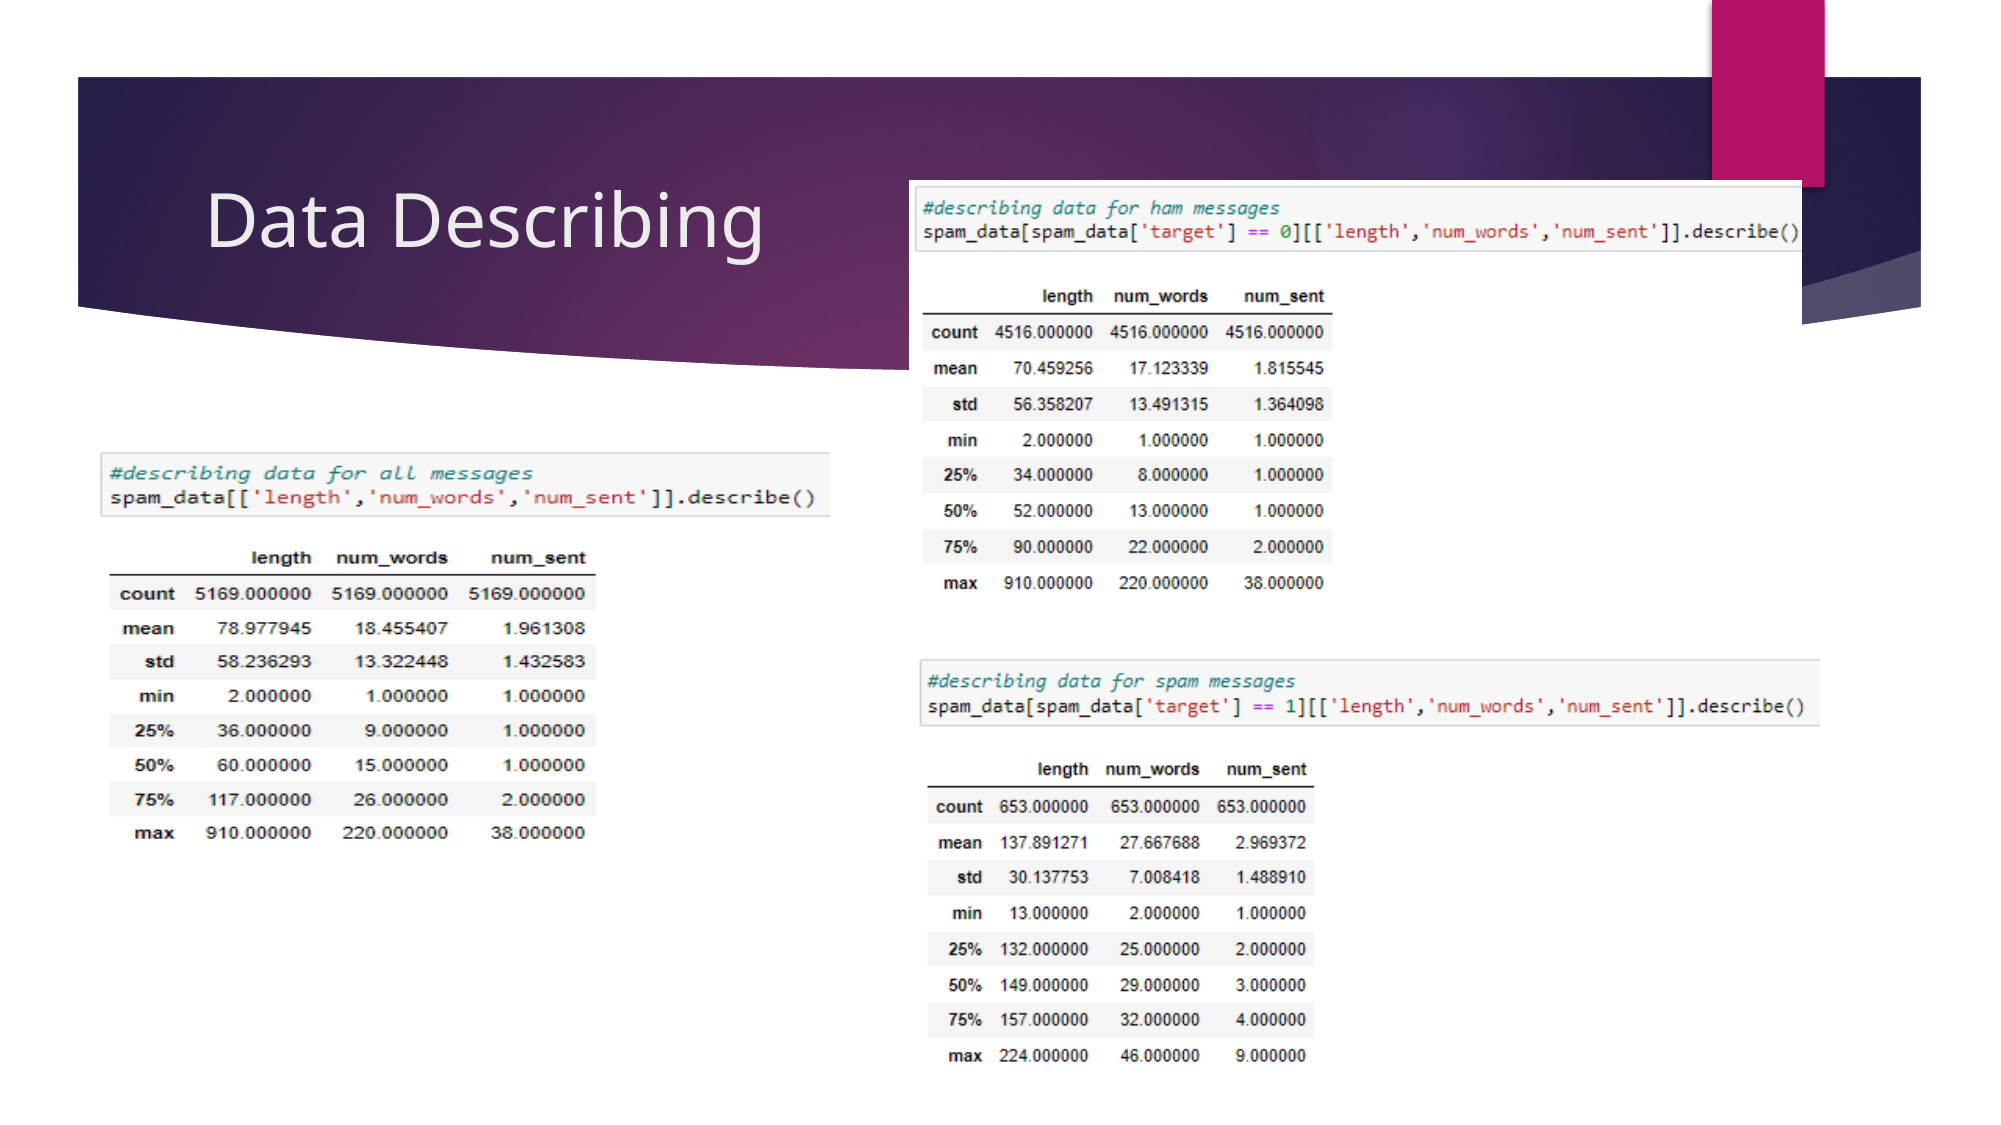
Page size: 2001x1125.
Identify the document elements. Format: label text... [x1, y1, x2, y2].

title Data Describing [189, 159, 1627, 276]
picture [909, 180, 1803, 619]
picture [909, 639, 1820, 1076]
picture [96, 439, 831, 860]
